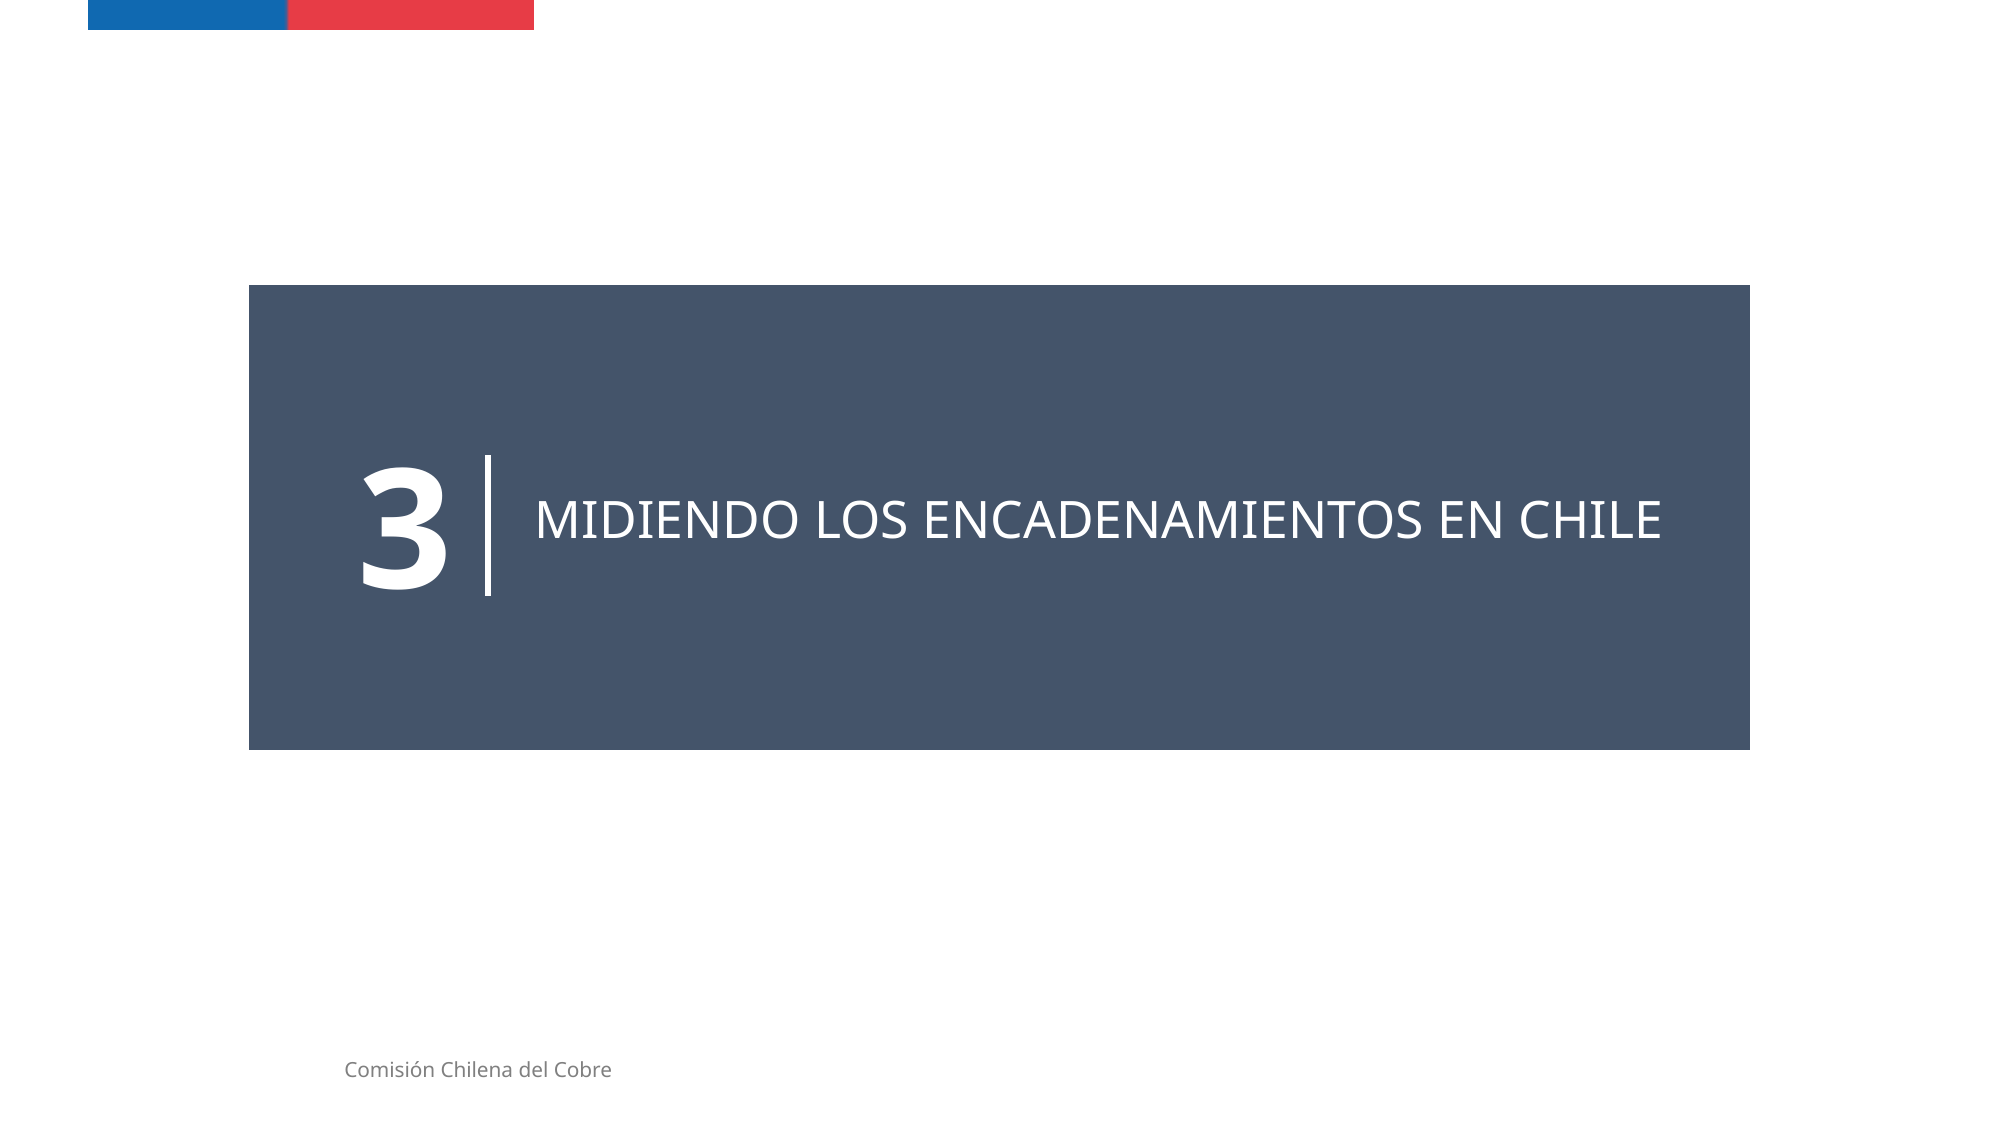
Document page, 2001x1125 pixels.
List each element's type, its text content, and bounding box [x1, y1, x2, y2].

list MIDIENDO LOS ENCADENAMIENTOS EN CHILE [520, 479, 1684, 609]
text_box Comisión Chilena del Cobre [329, 1049, 633, 1089]
text_box [249, 285, 1750, 750]
list 3 [342, 414, 520, 638]
picture [88, 0, 534, 30]
